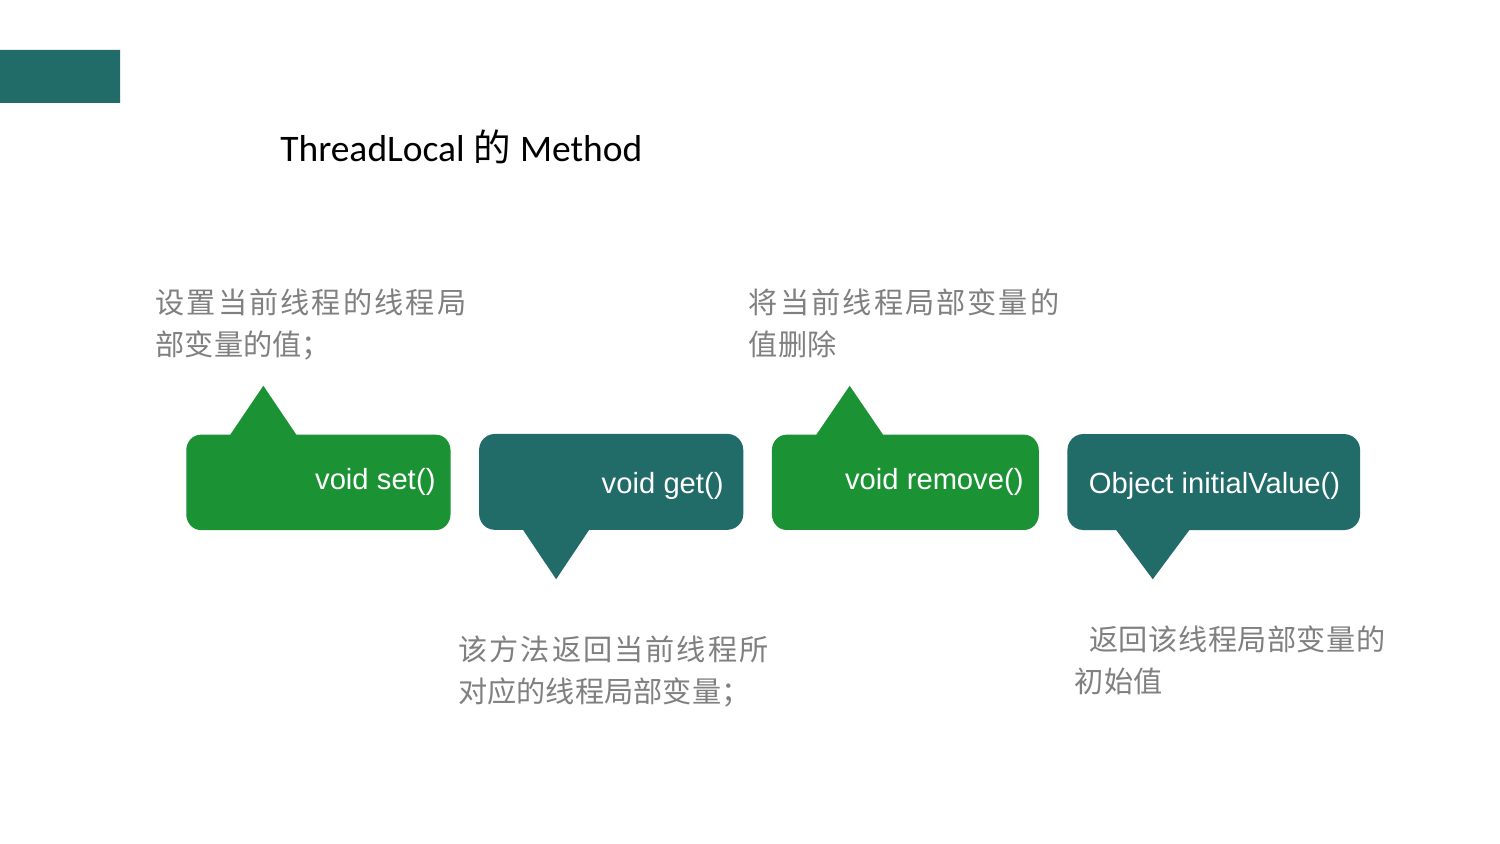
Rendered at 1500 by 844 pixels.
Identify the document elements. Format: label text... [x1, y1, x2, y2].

text_box 将当前线程局部变量的值删除 [741, 230, 1068, 408]
text_box Object initialValue() [1066, 432, 1362, 582]
text_box 该方法返回当前线程所对应的线程局部变量； [450, 572, 777, 761]
text_box 返回该线程局部变量的初始值 [1067, 561, 1394, 750]
text_box 设置当前线程的线程局部变量的值； [147, 230, 475, 408]
text_box void remove() [770, 383, 1040, 531]
text_box void get() [478, 432, 745, 582]
text_box ThreadLocal的Method [265, 116, 1132, 176]
text_box void set() [185, 383, 452, 532]
